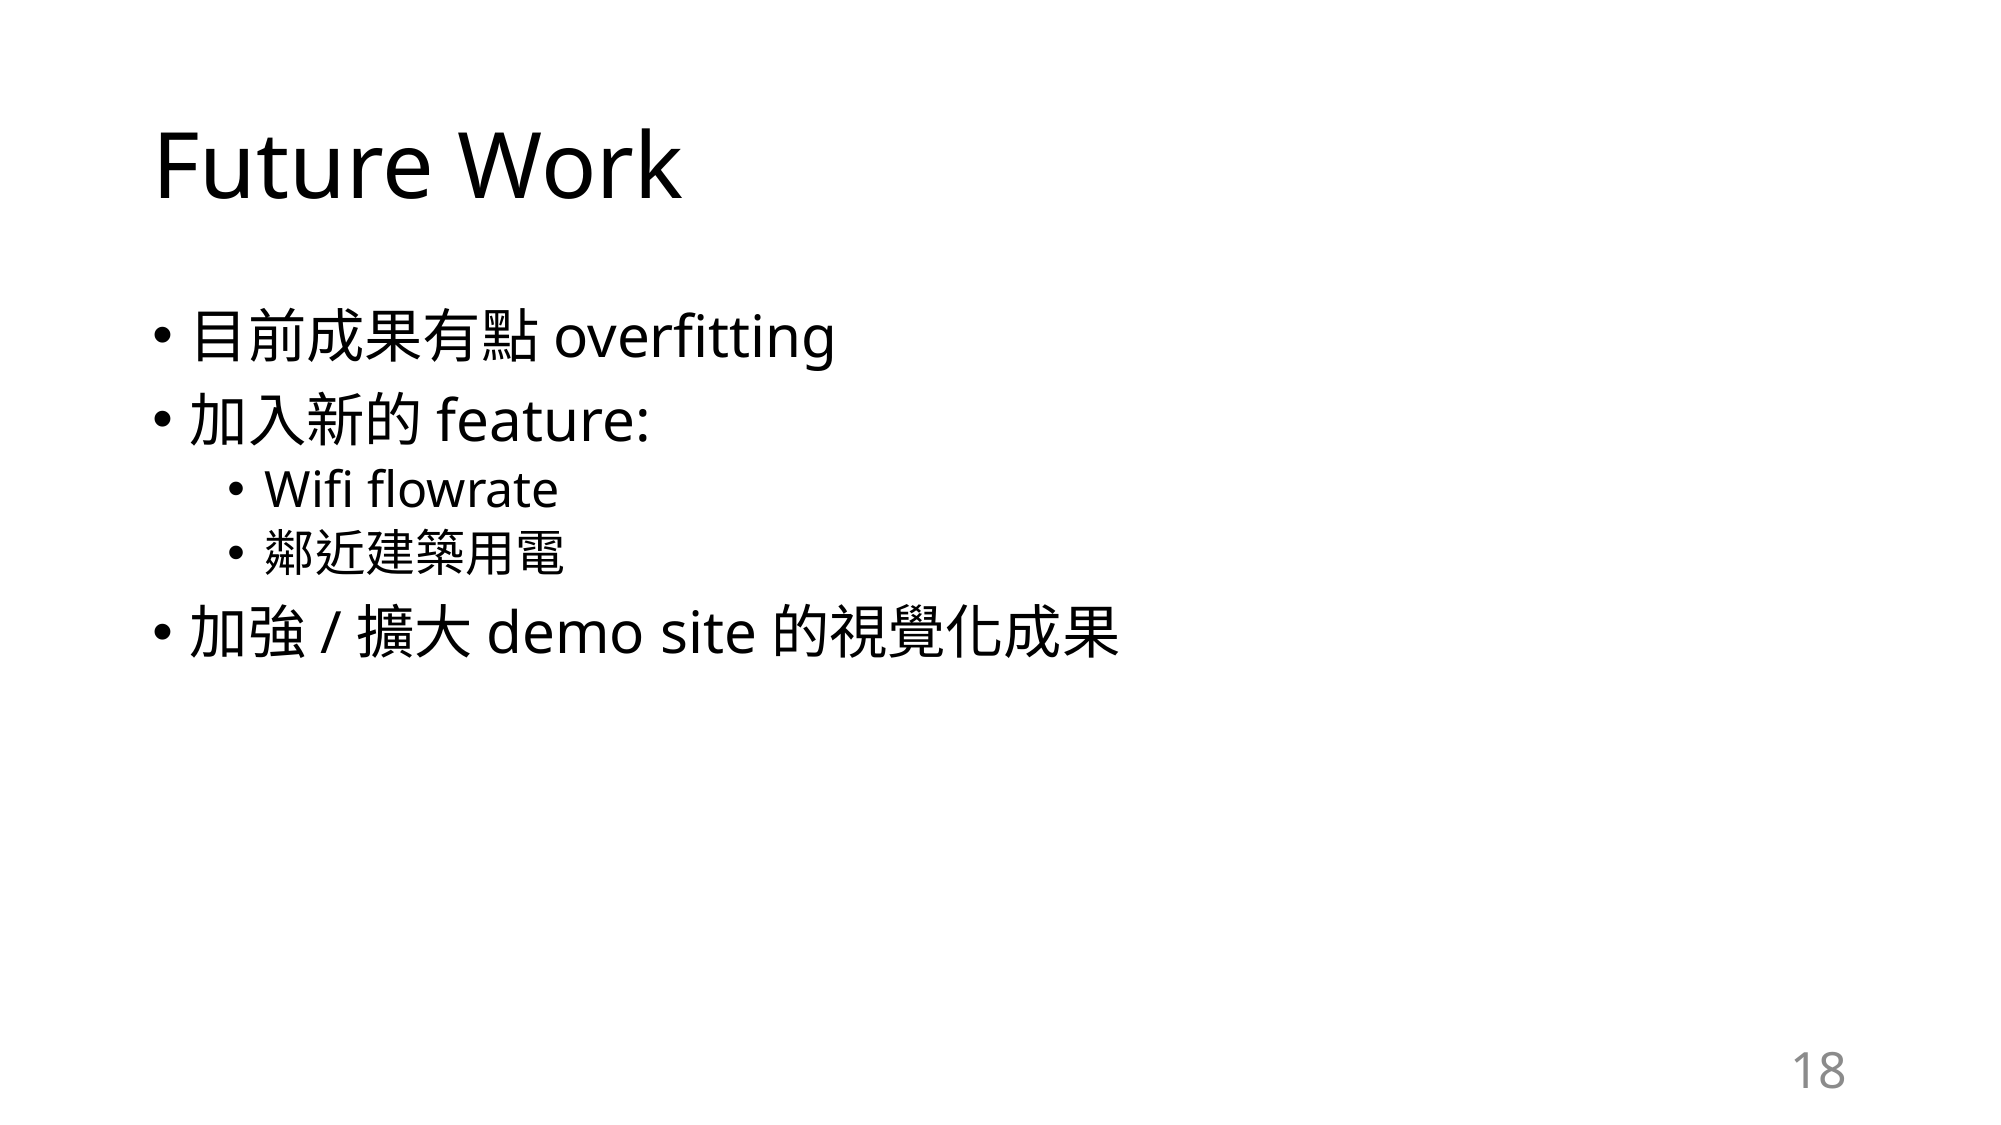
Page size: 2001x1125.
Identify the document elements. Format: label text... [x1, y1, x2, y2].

title Future Work [137, 59, 1863, 278]
list 目前成果有點overfitting 加入新的feature: Wifi flowrate 鄰近建築用電 加強/擴大demo site的視覺化成果 [137, 299, 1863, 1014]
slide_number 18 [1412, 1042, 1863, 1103]
